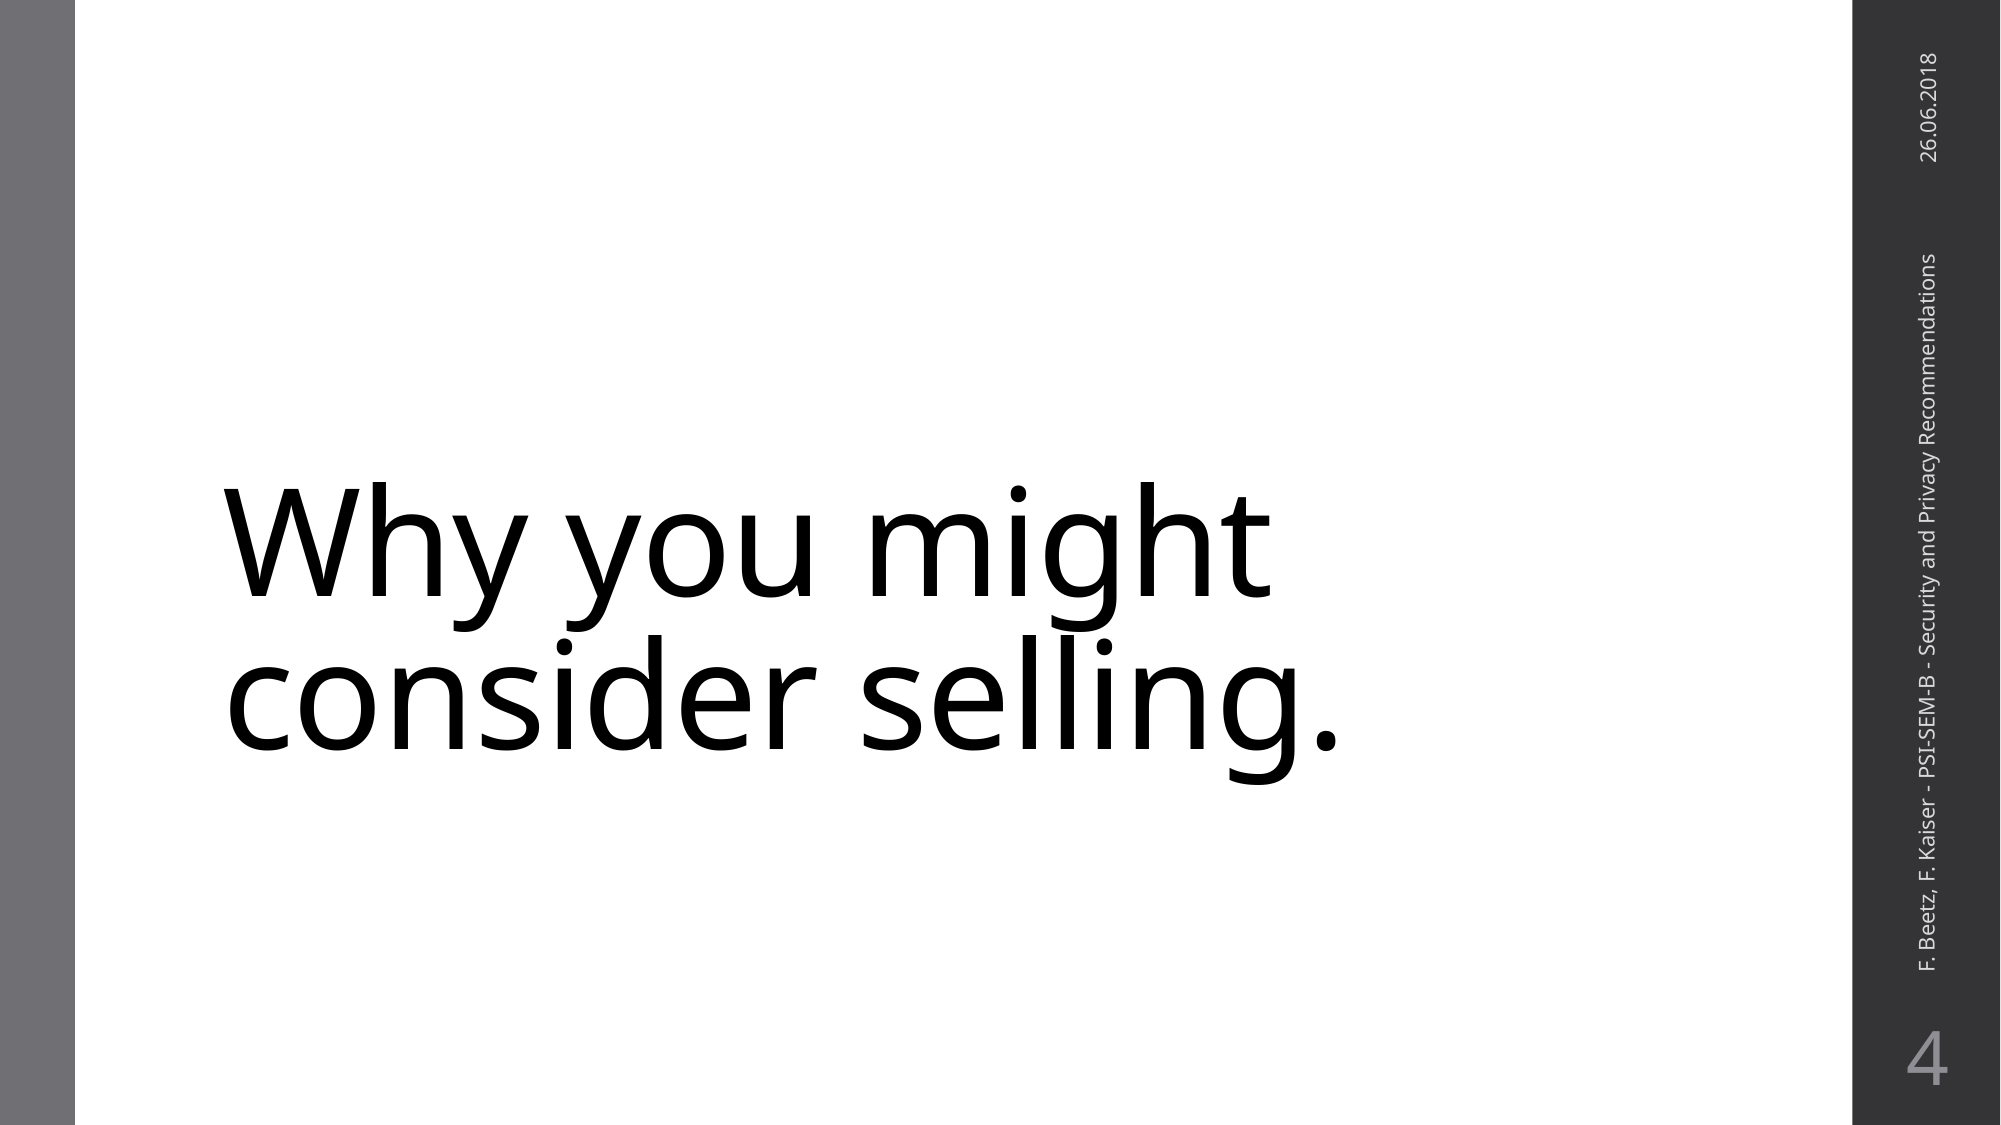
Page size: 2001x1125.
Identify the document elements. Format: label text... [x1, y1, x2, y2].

title Why you might consider selling. [206, 124, 1752, 788]
slide_number 4 [1852, 1012, 2000, 1110]
footer F. Beetz, F. Kaiser - PSI-SEM-B - Security and Privacy Recommendations [1897, 37, 1958, 988]
